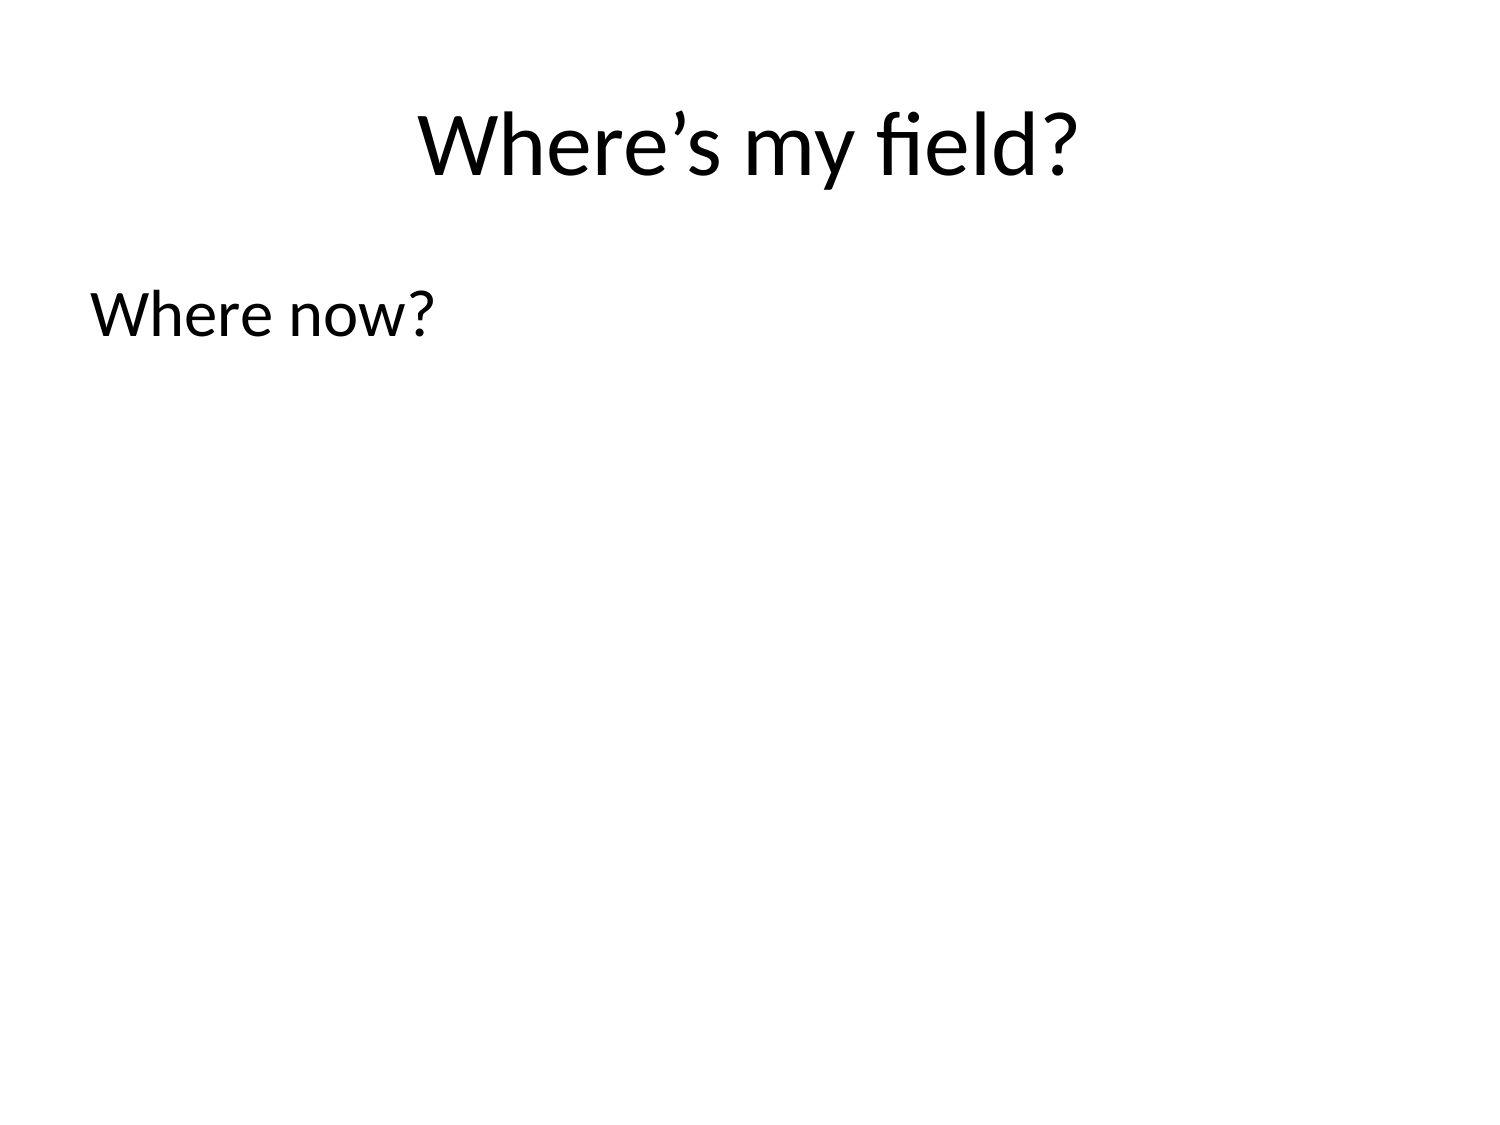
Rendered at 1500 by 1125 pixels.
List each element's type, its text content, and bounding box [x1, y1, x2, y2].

title Where’s my field? [75, 45, 1425, 233]
list Where now? [75, 262, 1425, 1005]
